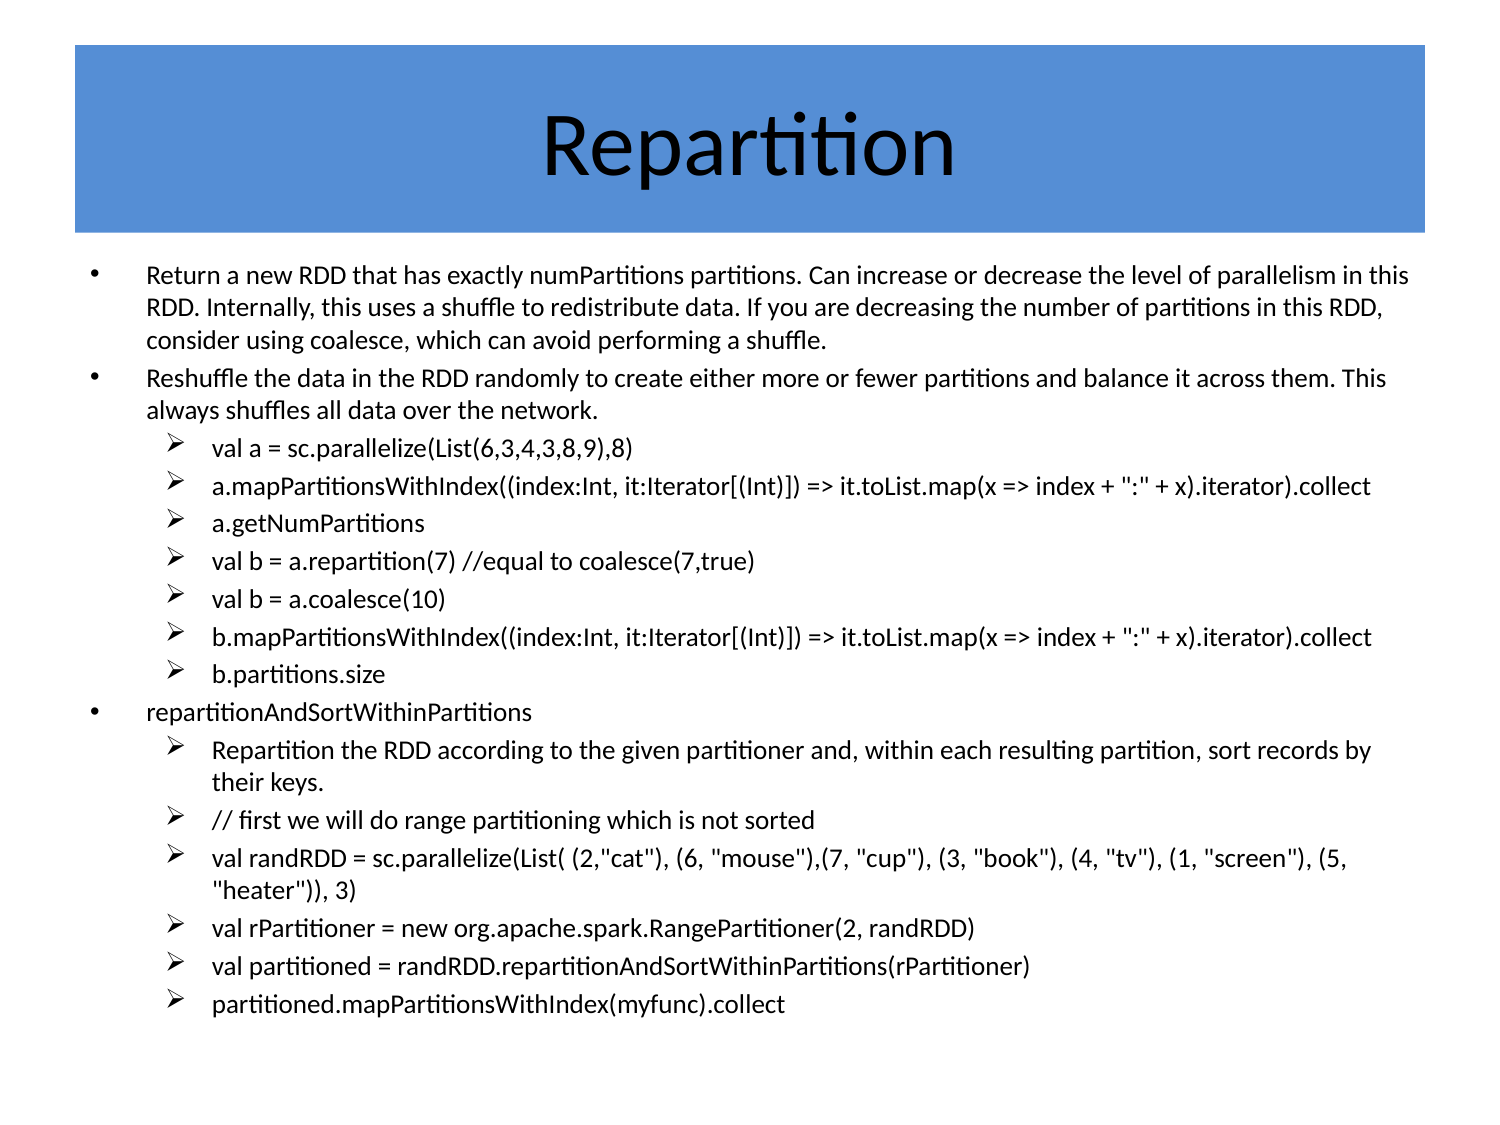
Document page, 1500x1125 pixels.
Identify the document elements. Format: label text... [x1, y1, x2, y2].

list Return a new RDD that has exactly numPartitions partitions. Can increase or decrease the level of parallelism in this RDD. Internally, this uses a shuffle to redistribute data. If you are decreasing the number of partitions in this RDD, consider using coalesce, which can avoid performing a shuffle. Reshuffle the data in the RDD randomly to create either more or fewer partitions and balance it across them. This always shuffles all data over the network. val a = sc.parallelize(List(6,3,4,3,8,9),8) a.mapPartitionsWithIndex((index:Int, it:Iterator[(Int)]) => it.toList.map(x => index + ":" + x).iterator).collect a.getNumPartitions val b = a.repartition(7) //equal to coalesce(7,true) val b = a.coalesce(10) b.mapPartitionsWithIndex((index:Int, it:Iterator[(Int)]) => it.toList.map(x => index + ":" + x).iterator).collect b.partitions.size repartitionAndSortWithinPartitions Repartition the RDD according to the given partitioner and, within each resulting partition, sort records by their keys. // first we will do range partitioning which is not sorted val randRDD = sc.parallelize(List( (2,"cat"), (6, "mouse"),(7, "cup"), (3, "book"), (4, "tv"), (1, "screen"), (5, "heater")), 3) val rPartitioner = new org.apache.spark.RangePartitioner(2, randRDD) val partitioned = randRDD.repartitionAndSortWithinPartitions(rPartitioner) partitioned.mapPartitionsWithIndex(myfunc).collect [75, 249, 1425, 1088]
title Repartition [75, 45, 1425, 233]
